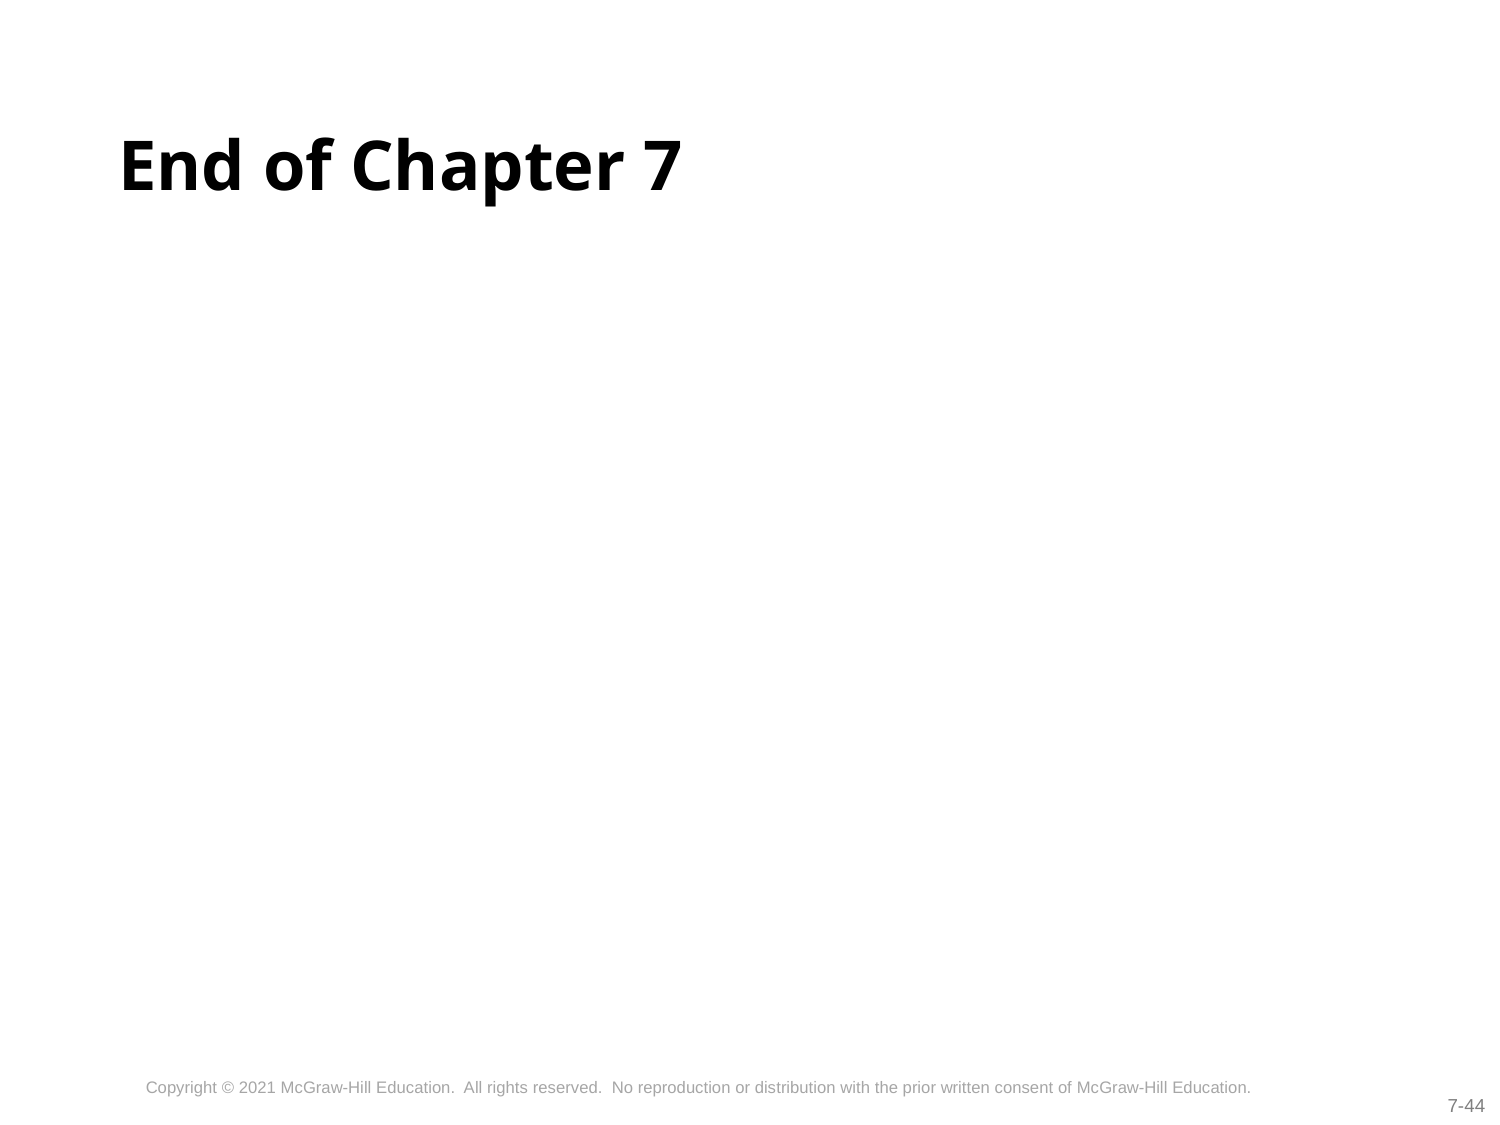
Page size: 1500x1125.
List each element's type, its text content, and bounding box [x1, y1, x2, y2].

title End of Chapter 7 [103, 59, 1397, 278]
